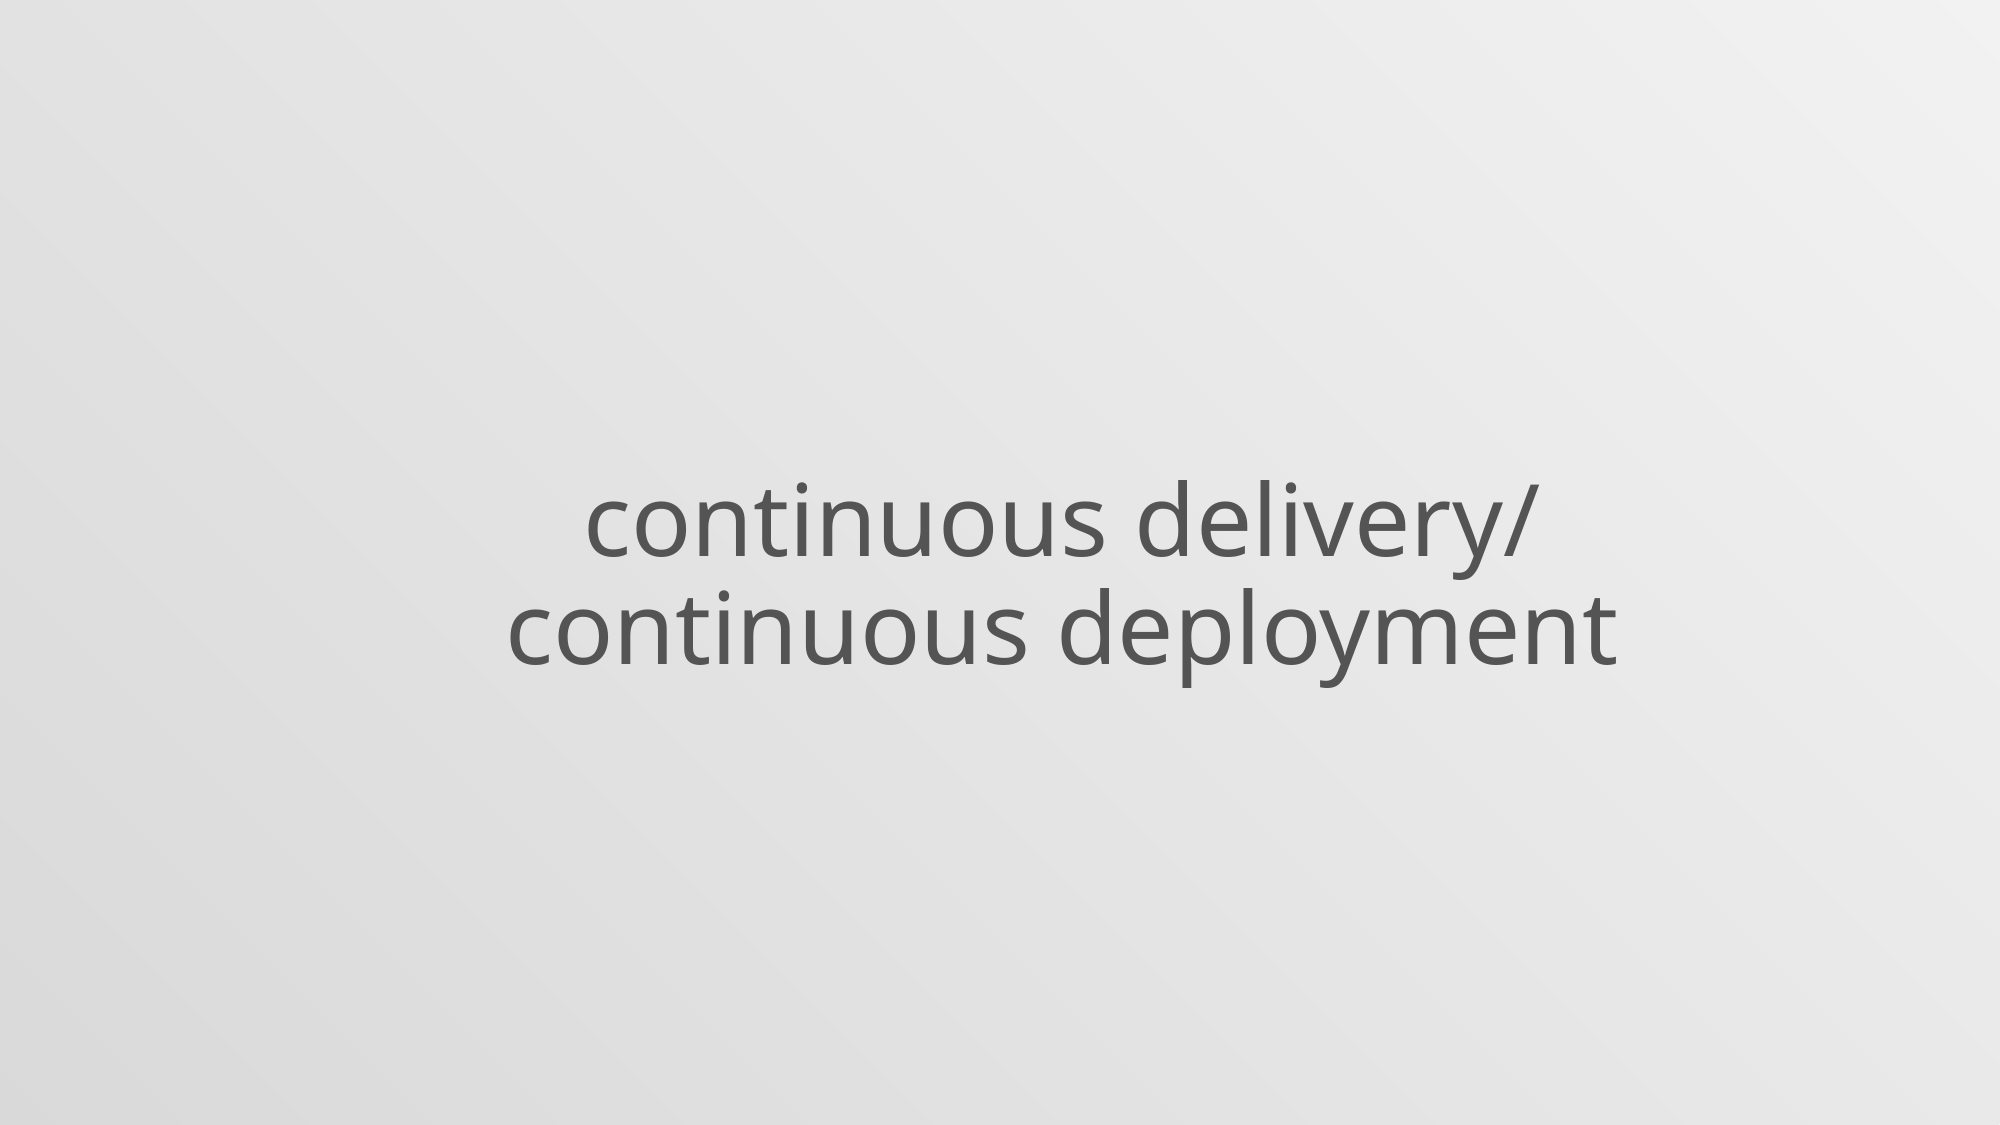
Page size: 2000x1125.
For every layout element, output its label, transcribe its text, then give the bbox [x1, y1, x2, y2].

text_box continuous delivery/ continuous deployment [224, 463, 1900, 694]
